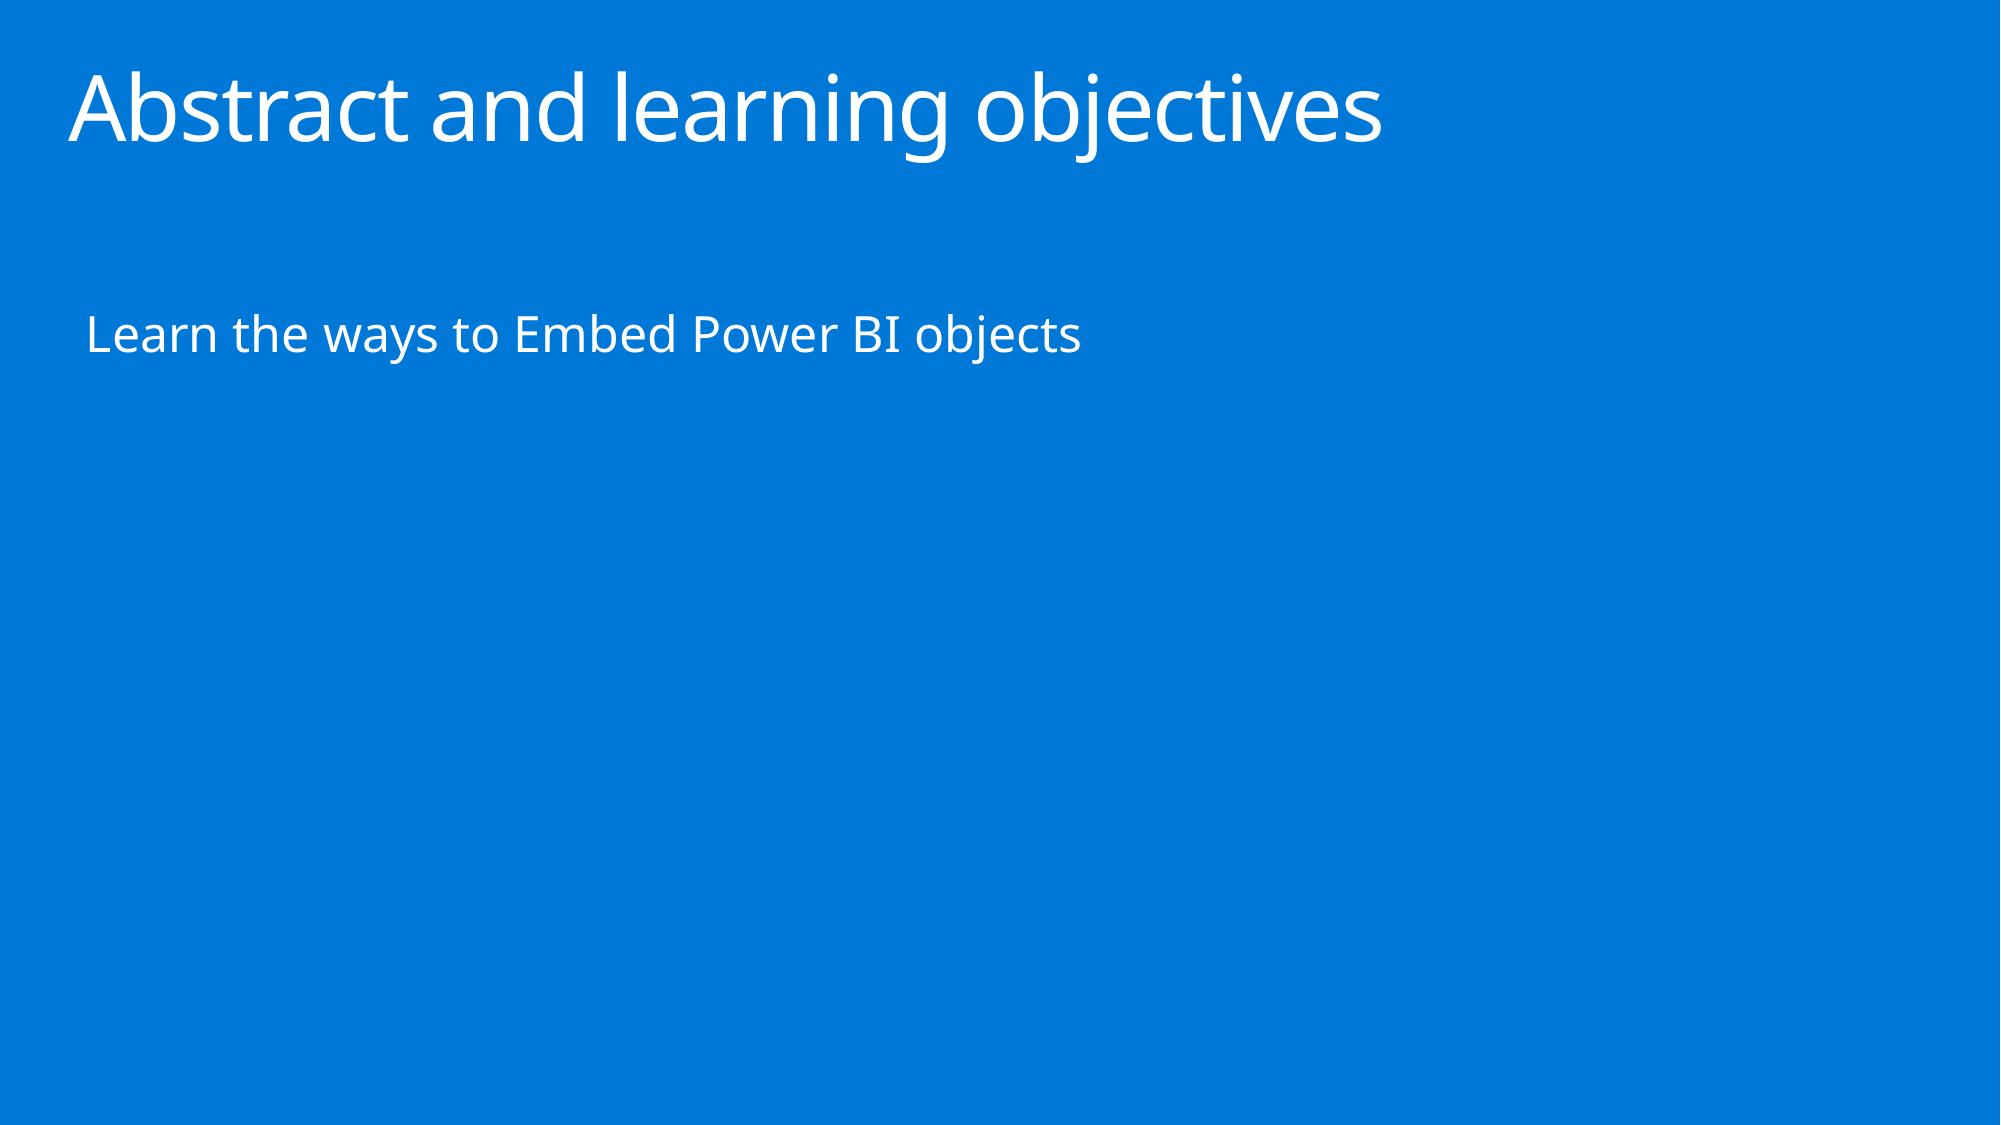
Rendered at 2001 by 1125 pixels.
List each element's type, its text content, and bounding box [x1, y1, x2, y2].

title Abstract and learning objectives [44, 47, 1957, 196]
text_box Learn the ways to Embed Power BI objects [55, 285, 1245, 454]
